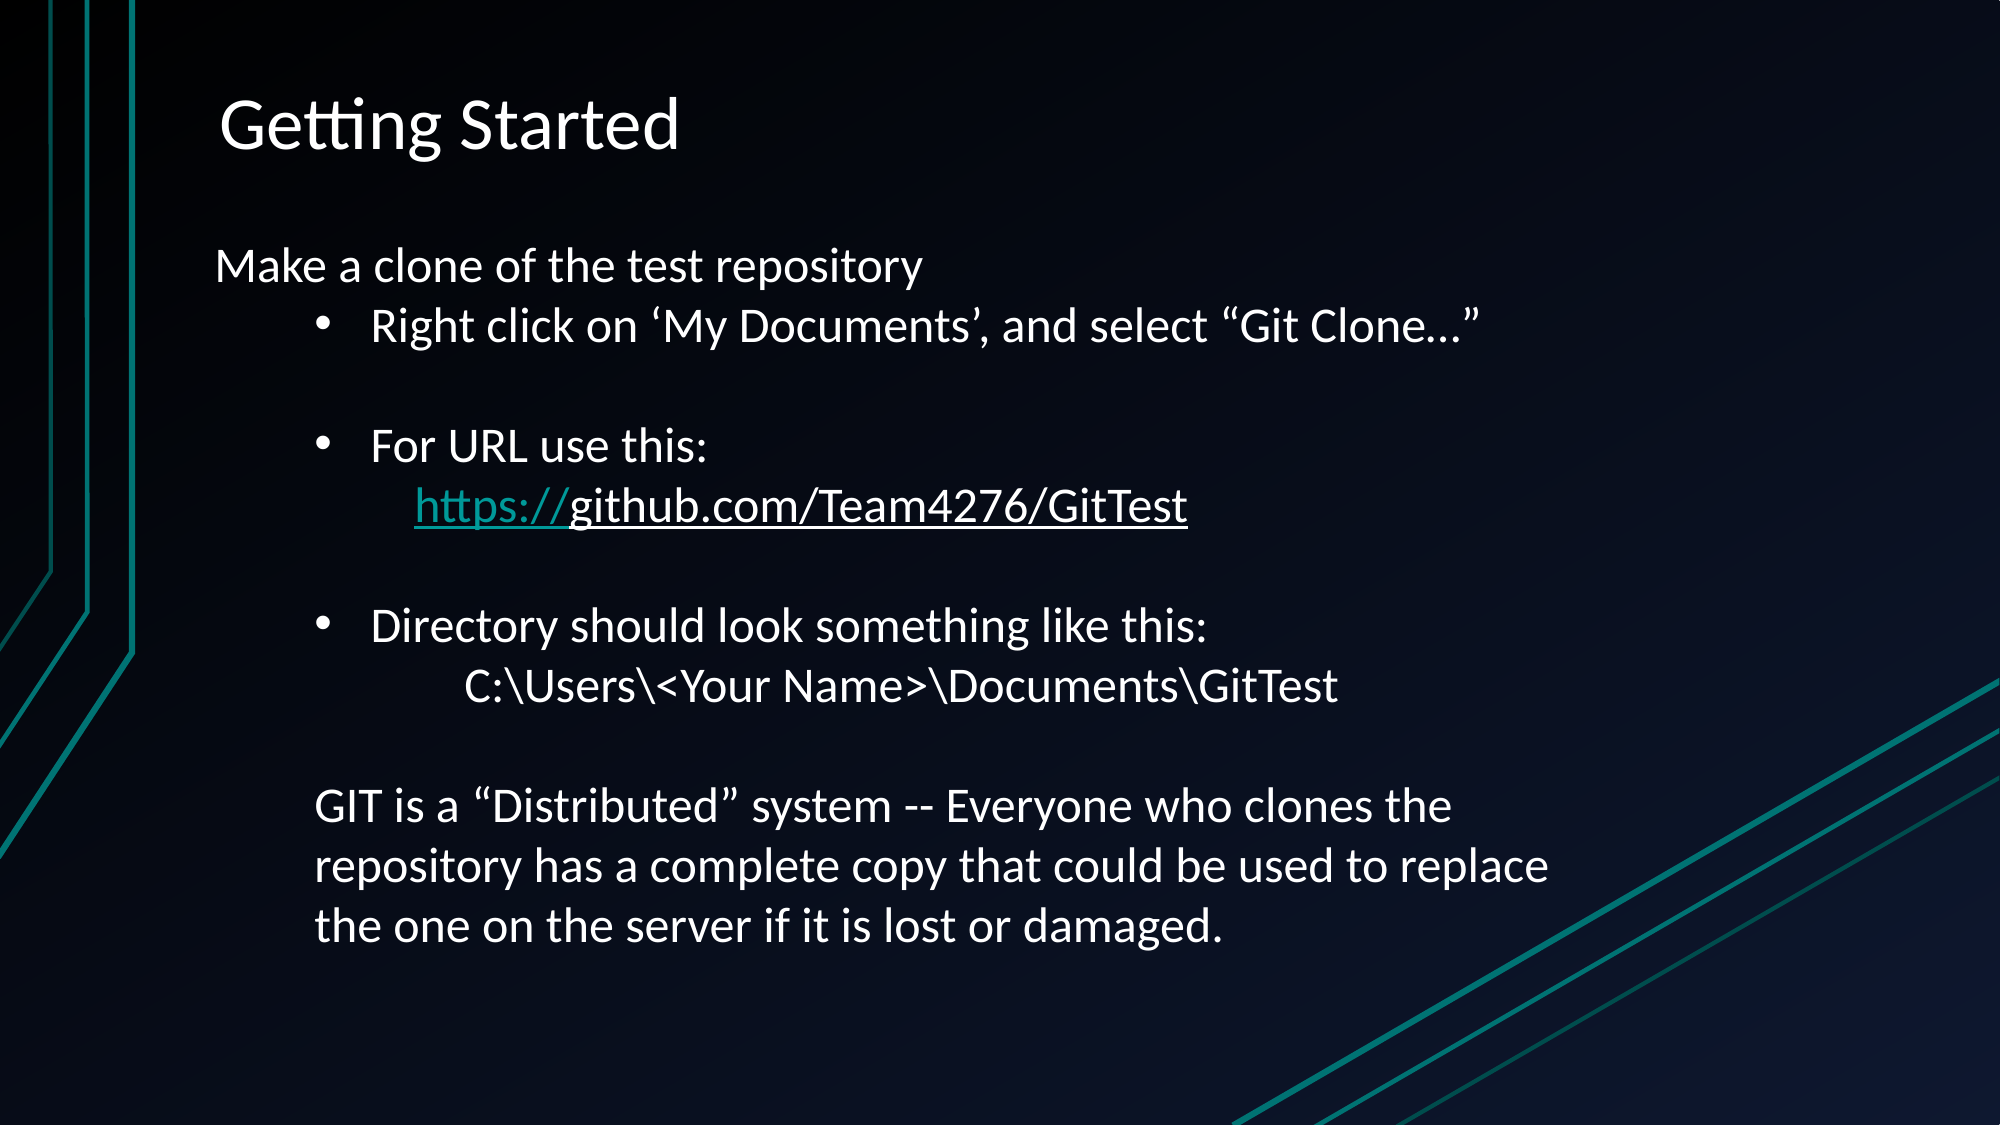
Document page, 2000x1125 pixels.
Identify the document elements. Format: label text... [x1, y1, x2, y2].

text_box Make a clone of the test repository Right click on ‘My Documents’, and select “Git Clone…” For URL use this: https://github.com/Team4276/GitTest Directory should look something like this: C:\Users\<Your Name>\Documents\GitTest GIT is a “Distributed” system -- Everyone who clones the repository has a complete copy that could be used to replace the one on the server if it is lost or damaged. [199, 224, 1613, 1125]
title Getting Started [199, 50, 1733, 175]
